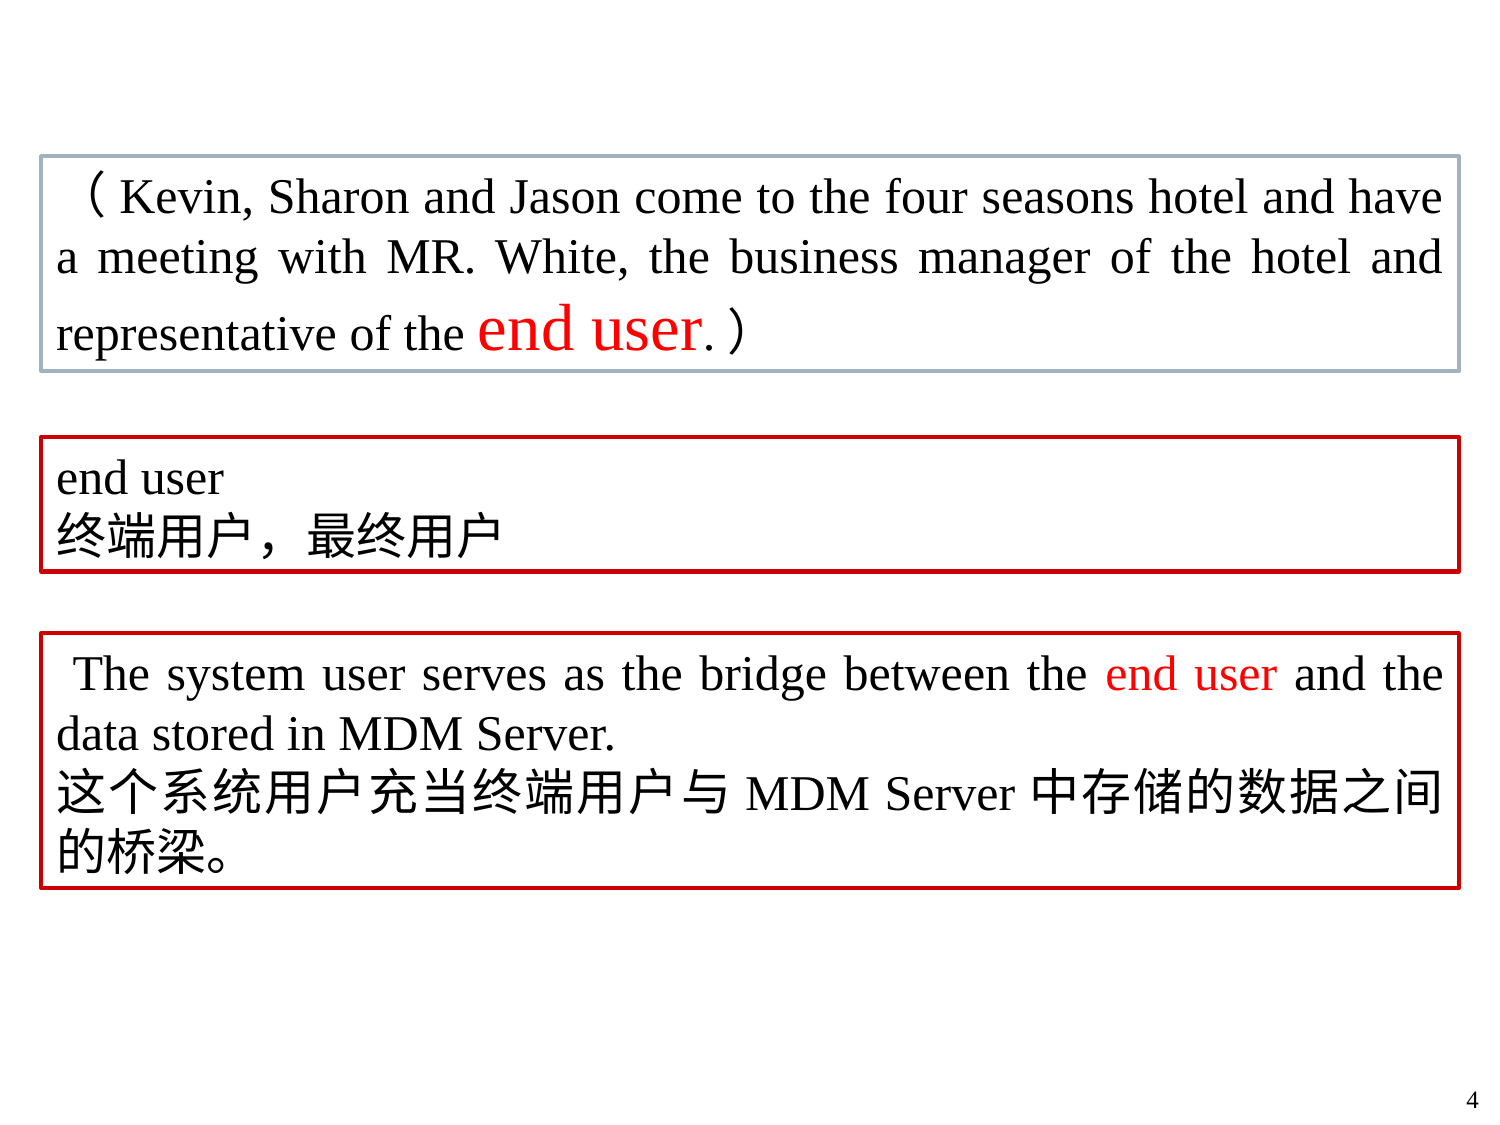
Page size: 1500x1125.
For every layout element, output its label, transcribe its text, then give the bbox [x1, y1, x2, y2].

text_box （Kevin, Sharon and Jason come to the four seasons hotel and have a meeting with MR. White, the business manager of the hotel and representative of the end user.） [39, 154, 1461, 373]
text_box The system user serves as the bridge between the end user and the data stored in MDM Server. 这个系统用户充当终端用户与MDM Server中存储的数据之间的桥梁。 [39, 631, 1461, 890]
footer 4 [1405, 1034, 1495, 1121]
text_box end user 终端用户，最终用户 [39, 435, 1461, 574]
